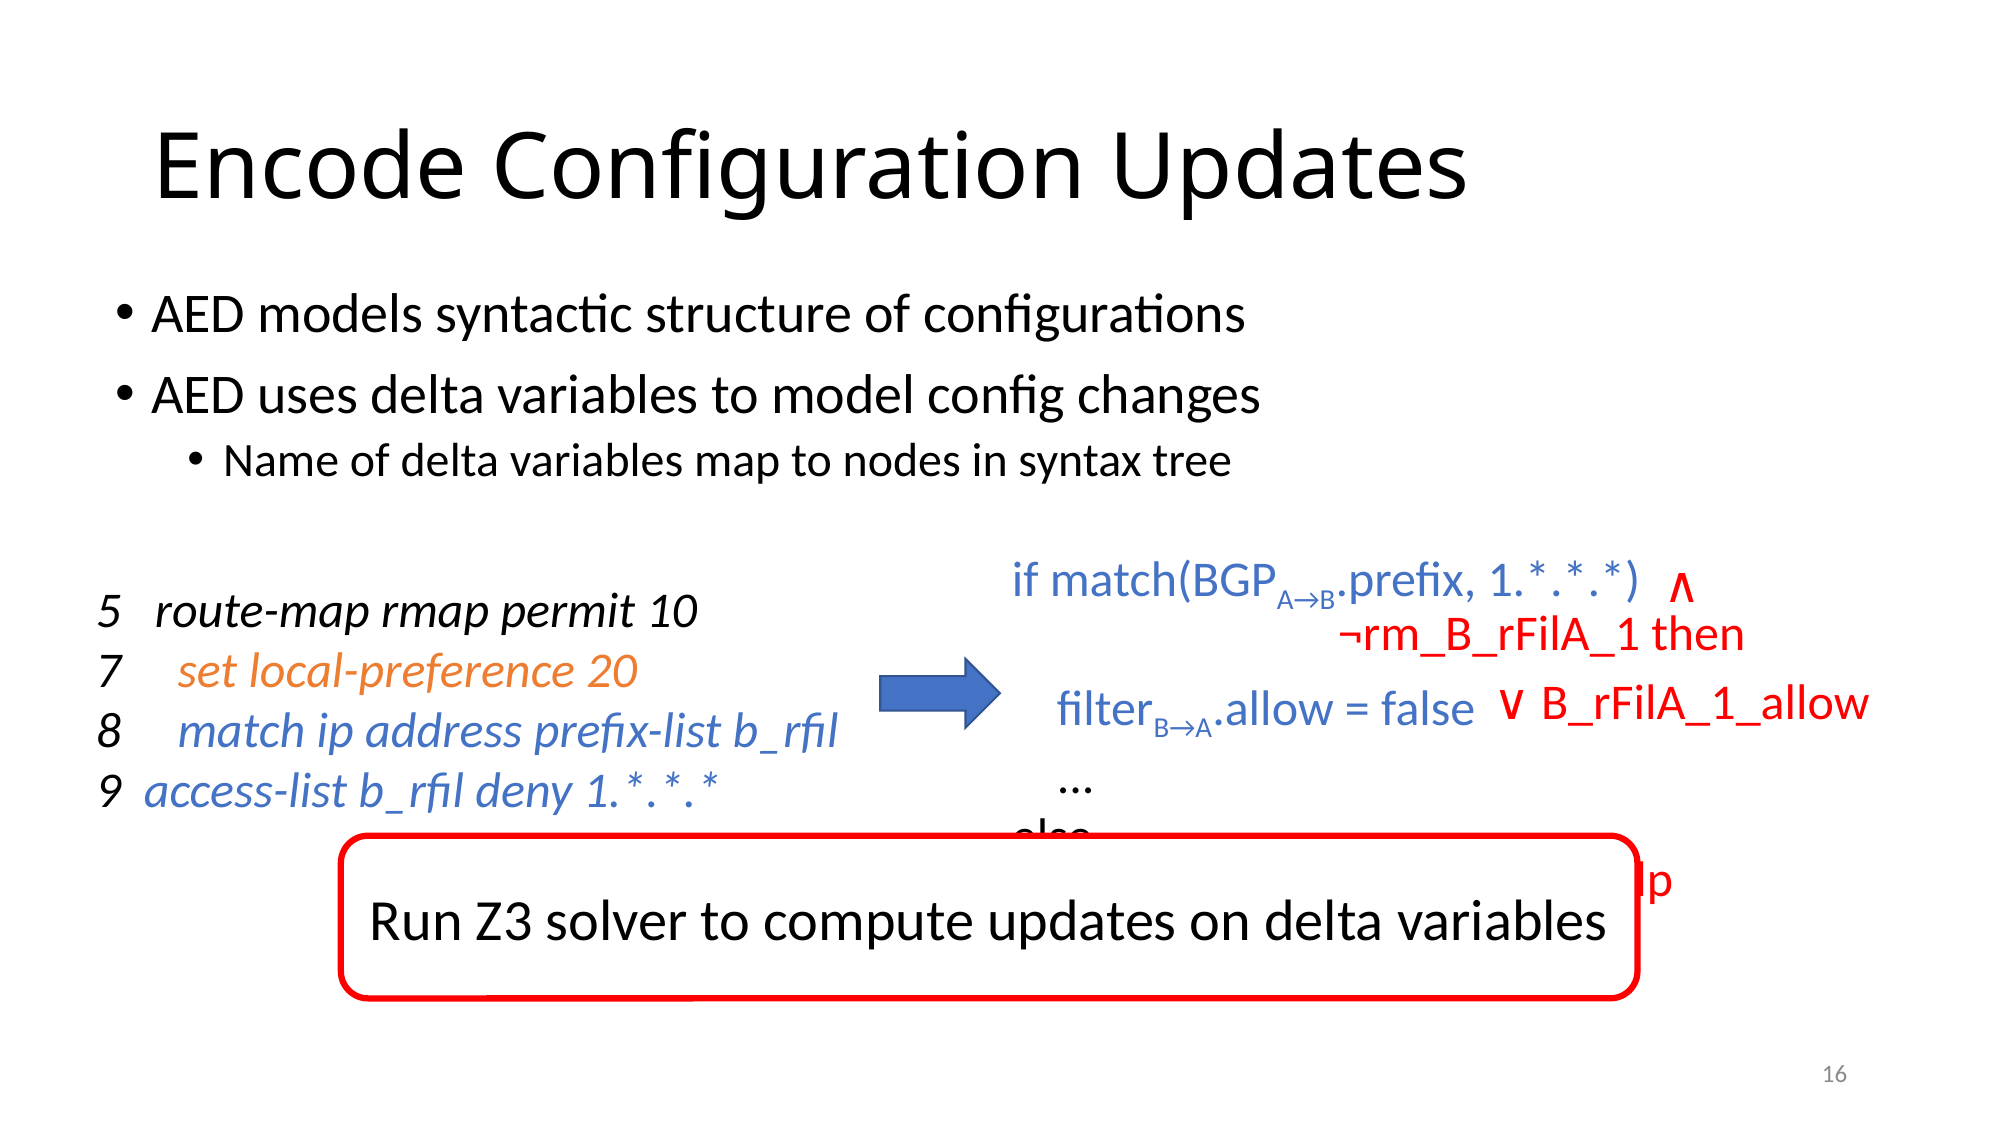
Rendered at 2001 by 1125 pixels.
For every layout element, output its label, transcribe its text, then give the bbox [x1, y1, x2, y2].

text_box AED models syntactic structure of configurations AED uses delta variables to model config changes Name of delta variables map to nodes in syntax tree [100, 277, 1753, 495]
text_box ∨ B_rFilA_1_allow [1467, 662, 1908, 738]
slide_number 16 [1412, 1042, 1863, 1103]
text_box + B_rFilA_2_lp [1626, 838, 1689, 914]
text_box if match(BGPA→B.prefix, 1.*.*.*) filterB→A.allow = false ... else filterB→A.lp = 20 [997, 539, 1918, 939]
text_box Run Z3 solver to compute updates on delta variables [339, 834, 1639, 1000]
text_box ∧ [1648, 545, 1726, 621]
text_box ¬rm_B_rFilA_1 then [1323, 593, 1778, 668]
text_box Encode Configuration Updates [137, 59, 1863, 278]
text_box [879, 656, 1002, 731]
text_box 5 route-map rmap permit 10​ 7 set local-preference 20​ 8 match ip address prefix-list b_rfil​ 9 access-list b_rfil deny 1.*.*.*​​ [80, 569, 881, 825]
